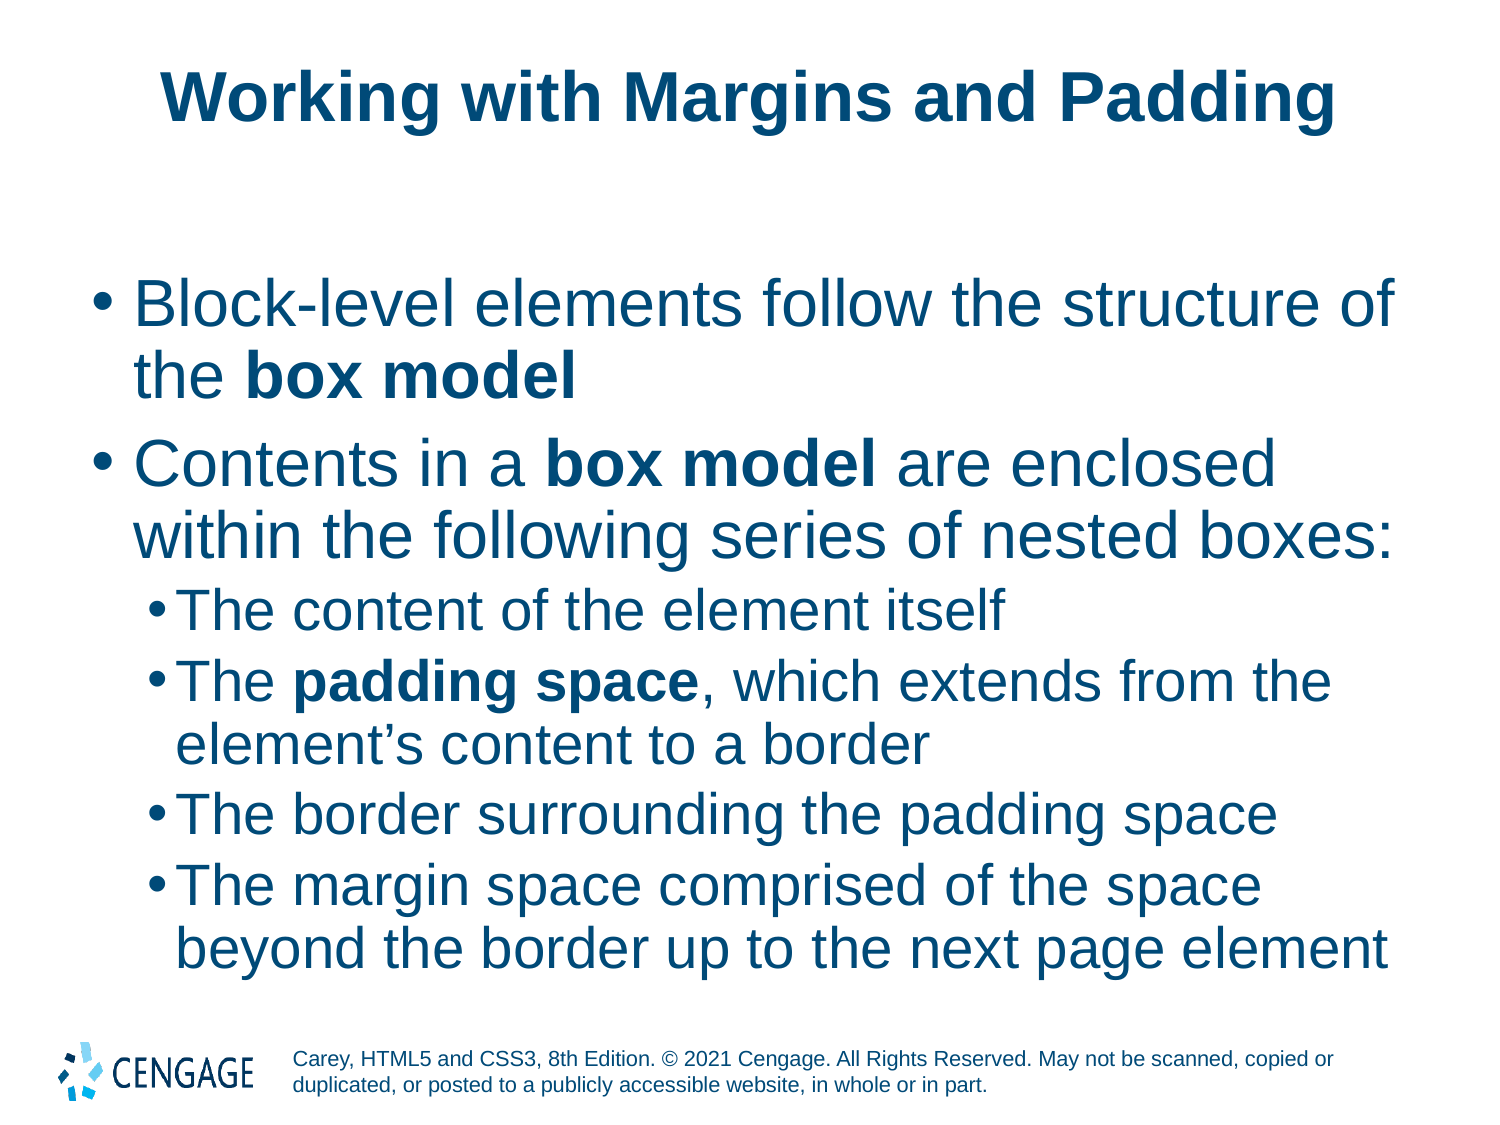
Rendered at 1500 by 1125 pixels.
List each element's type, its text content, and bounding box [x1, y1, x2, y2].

title Working with Margins and Padding [103, 59, 1397, 171]
list Block-level elements follow the structure of the box model Contents in a box model are enclosed within the following series of nested boxes: The content of the element itself The padding space, which extends from the element’s content to a border The border surrounding the padding space The margin space comprised of the space beyond the border up to the next page element [91, 268, 1410, 990]
picture [58, 1042, 253, 1101]
